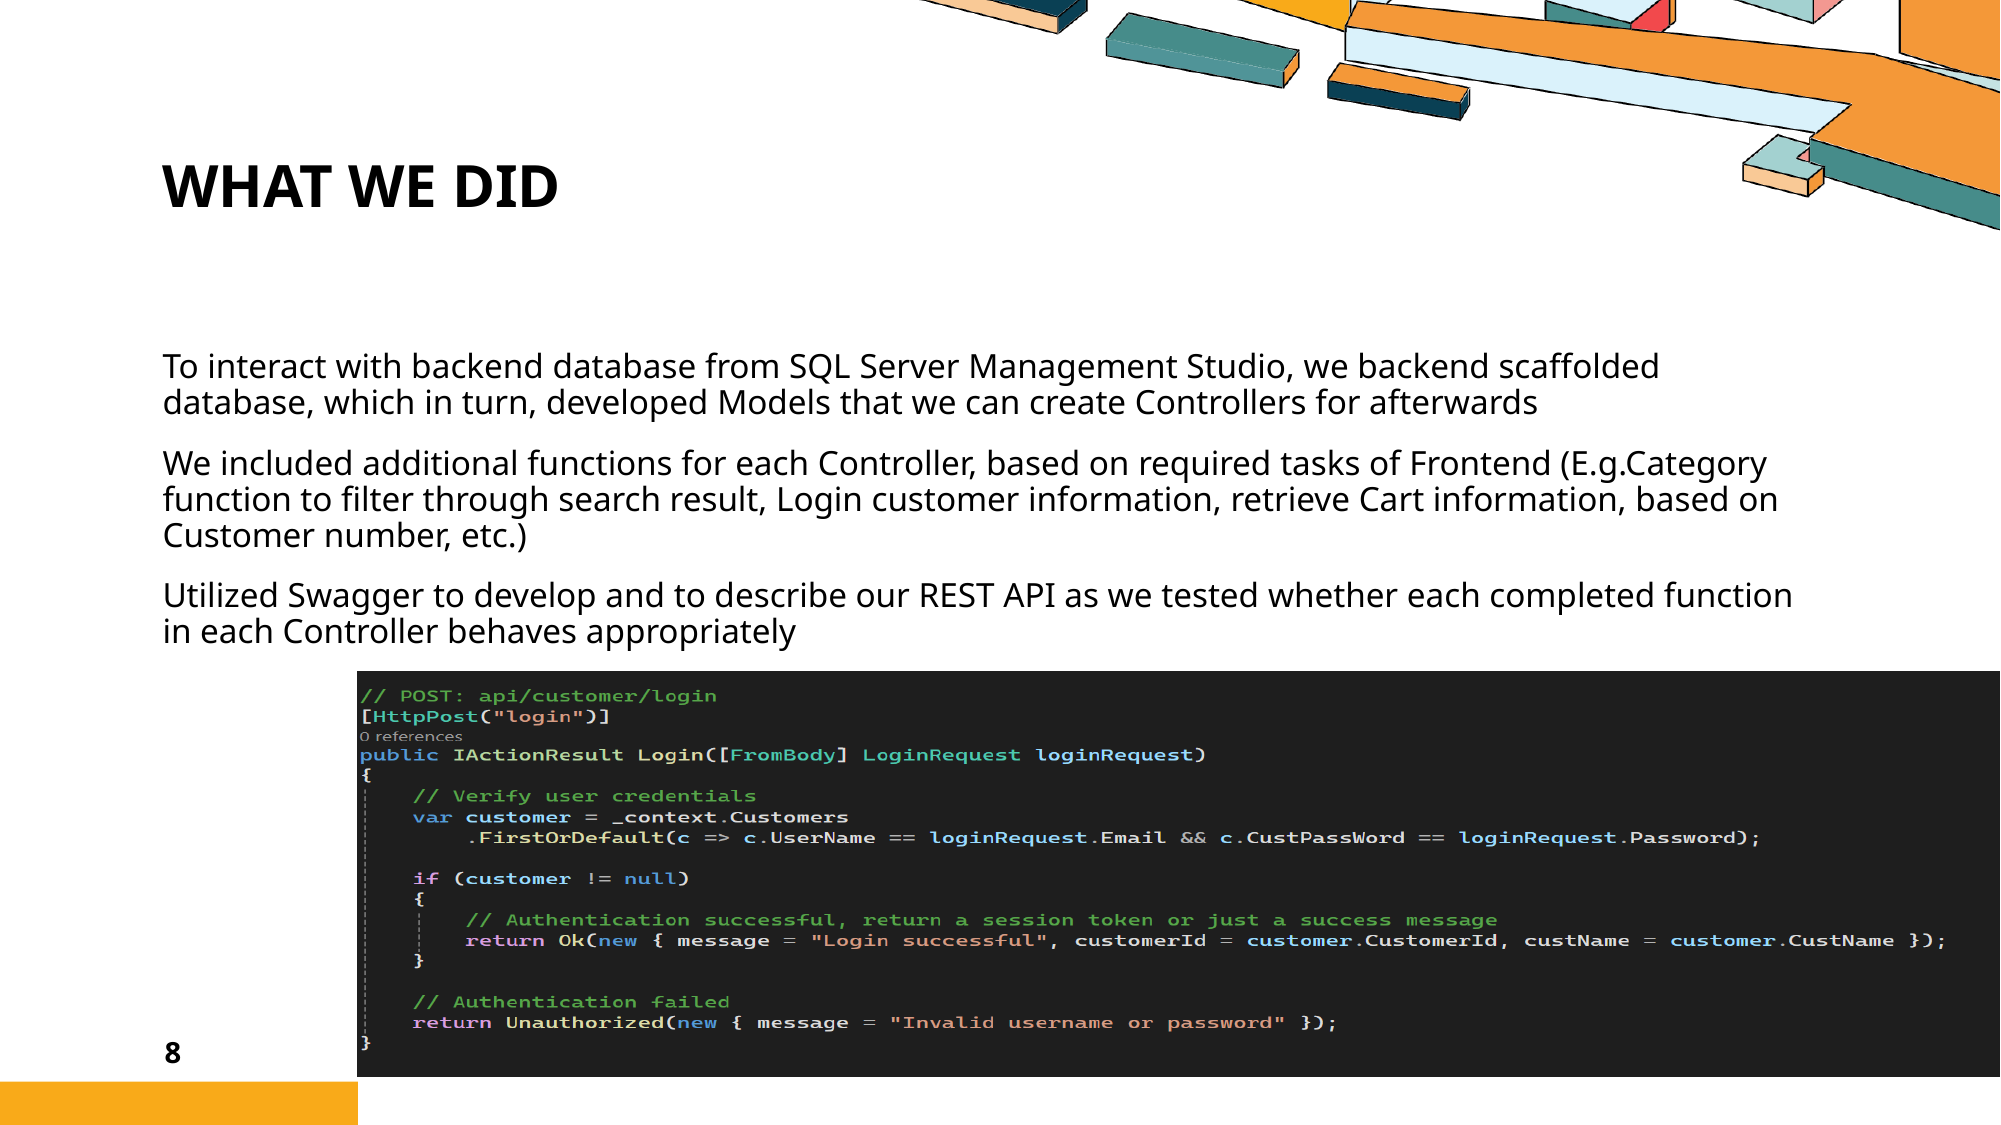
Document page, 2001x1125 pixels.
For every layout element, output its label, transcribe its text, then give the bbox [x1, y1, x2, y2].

picture [816, 0, 2000, 236]
title What we did [147, 22, 1160, 228]
picture [357, 671, 2000, 1077]
list To interact with backend database from SQL Server Management Studio, we backend scaffolded database, which in turn, developed Models that we can create Controllers for afterwards We included additional functions for each Controller, based on required tasks of Frontend (E.g.Category function to filter through search result, Login customer information, retrieve Cart information, based on Customer number, etc.) Utilized Swagger to develop and to describe our REST API as we tested whether each completed function in each Controller behaves appropriately [147, 342, 1823, 664]
slide_number 8 [149, 1024, 345, 1085]
